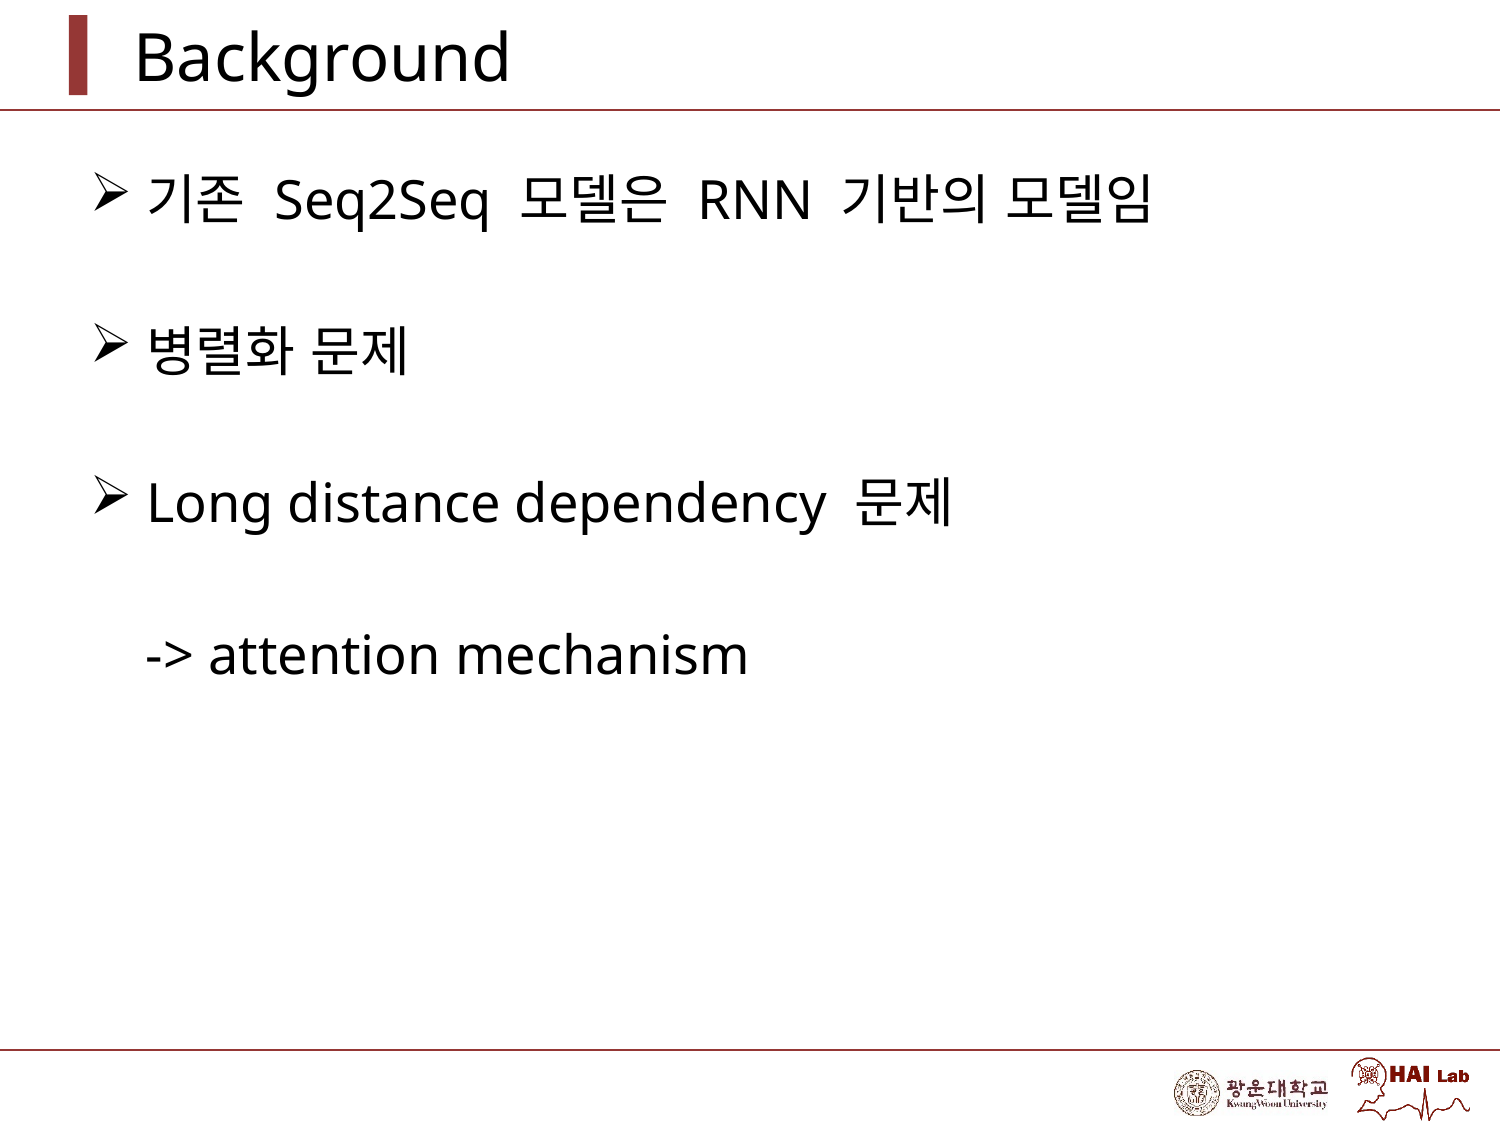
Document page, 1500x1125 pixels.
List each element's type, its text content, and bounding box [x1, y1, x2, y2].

picture [1174, 1070, 1328, 1116]
picture [1349, 1053, 1472, 1125]
title Background [118, 0, 1432, 111]
list 기존 Seq2Seq 모델은 RNN 기반의 모델임 병렬화 문제 Long distance dependency 문제 -> attention mechanism [75, 158, 1425, 976]
